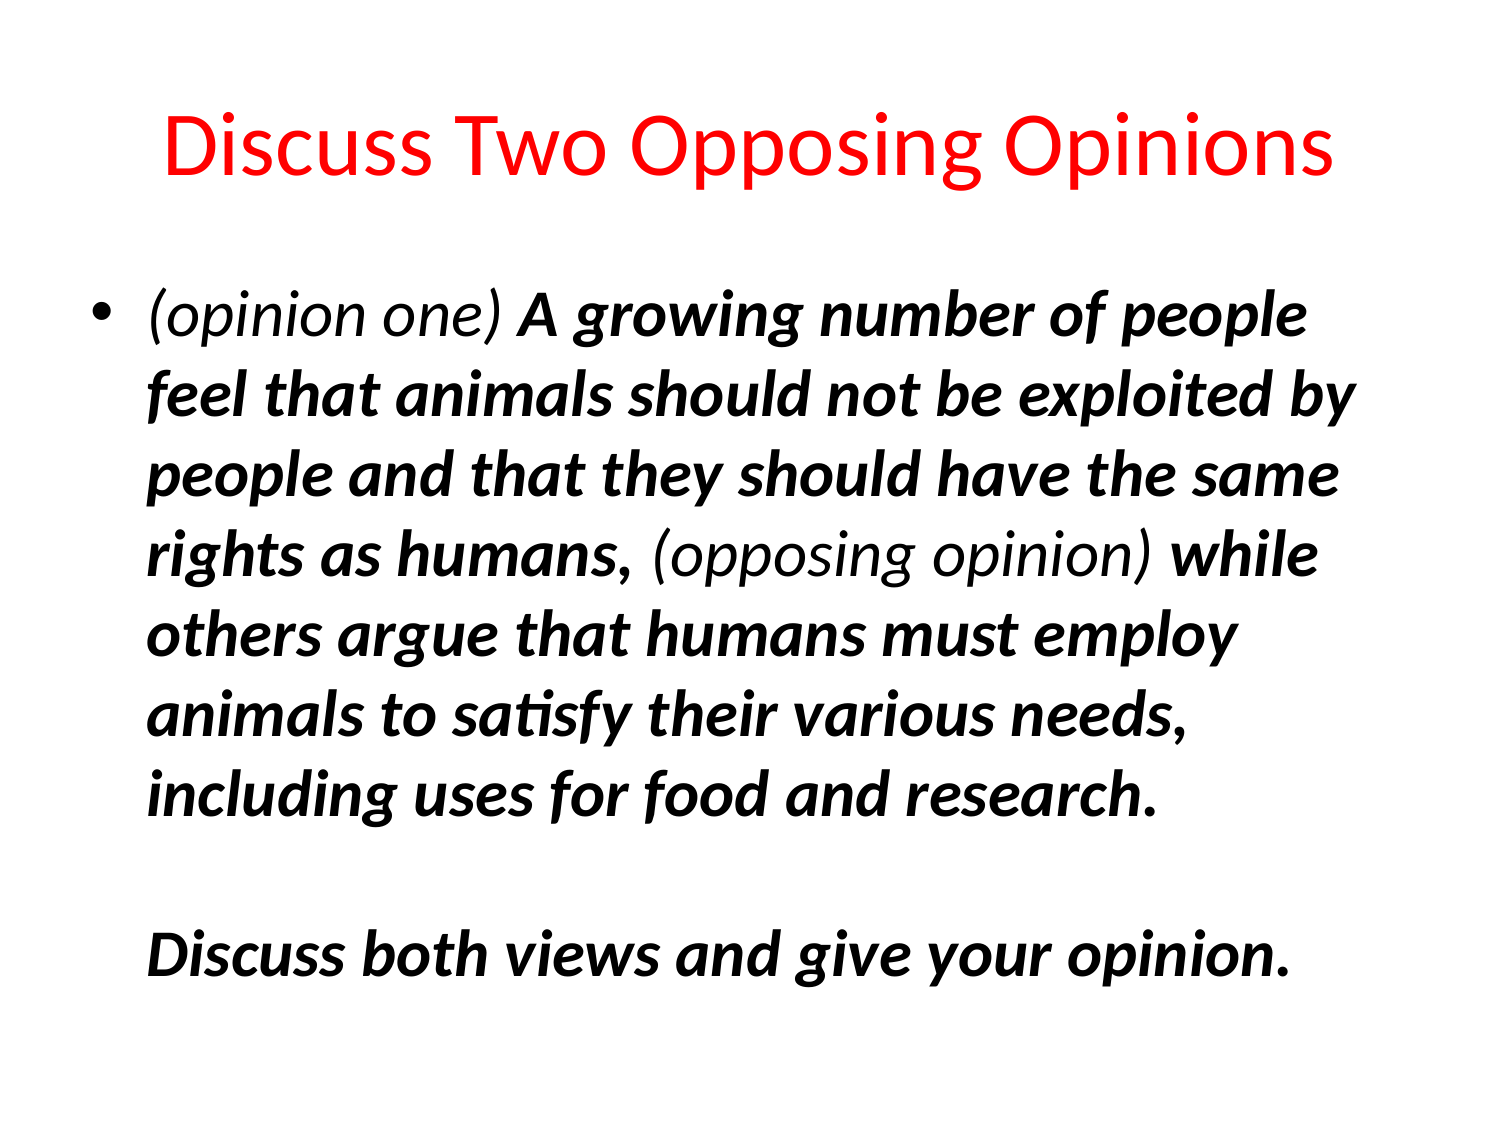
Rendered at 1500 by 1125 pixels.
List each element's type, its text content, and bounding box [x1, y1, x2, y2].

list (opinion one) A growing number of people feel that animals should not be exploited by people and that they should have the same rights as humans, (opposing opinion) while others argue that humans must employ animals to satisfy their various needs, including uses for food and research. Discuss both views and give your opinion. [75, 262, 1425, 1005]
title Discuss Two Opposing Opinions [75, 45, 1425, 233]
